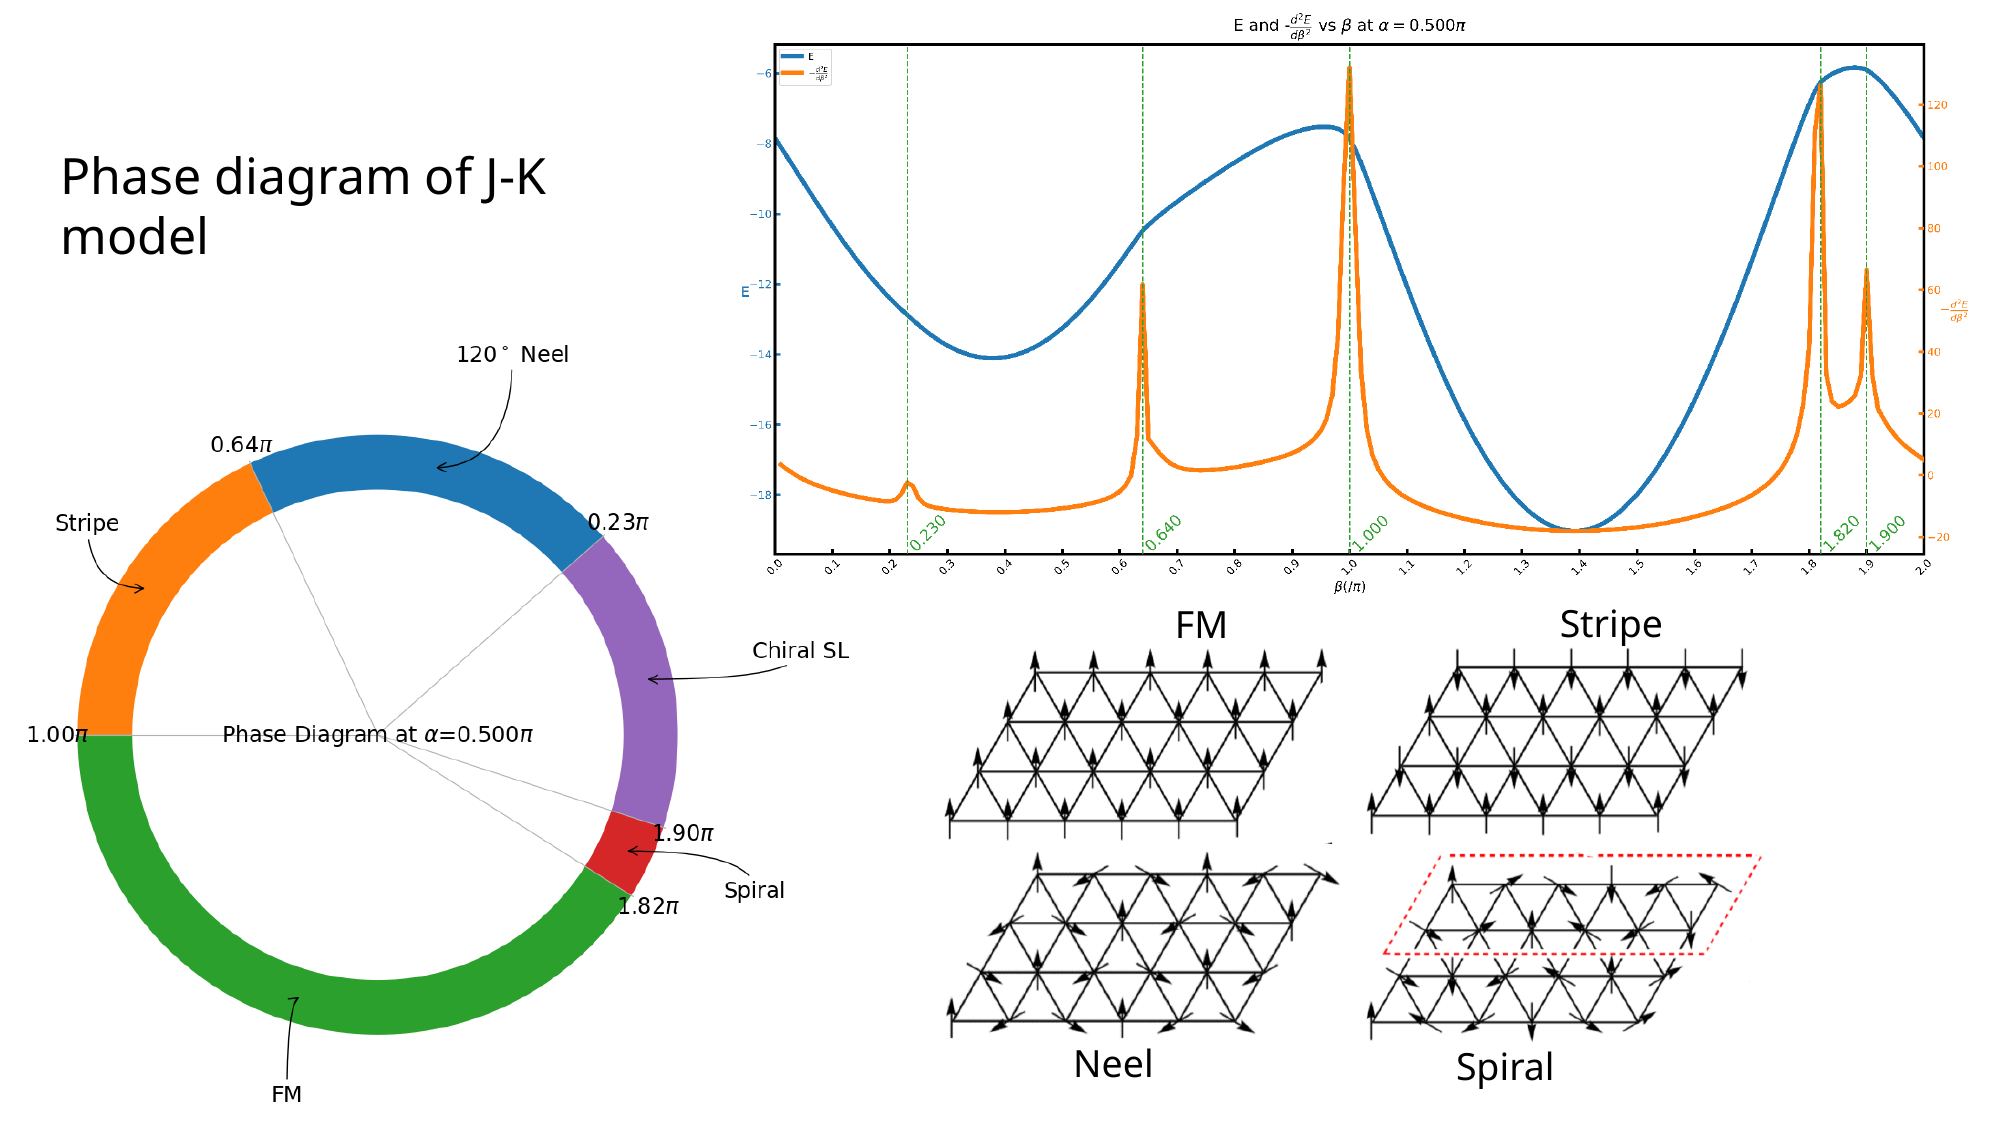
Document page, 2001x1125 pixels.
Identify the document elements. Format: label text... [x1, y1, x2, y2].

text_box Phase diagram of J-K model [45, 137, 686, 272]
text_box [941, 605, 1766, 1112]
picture [0, 2, 1978, 1123]
